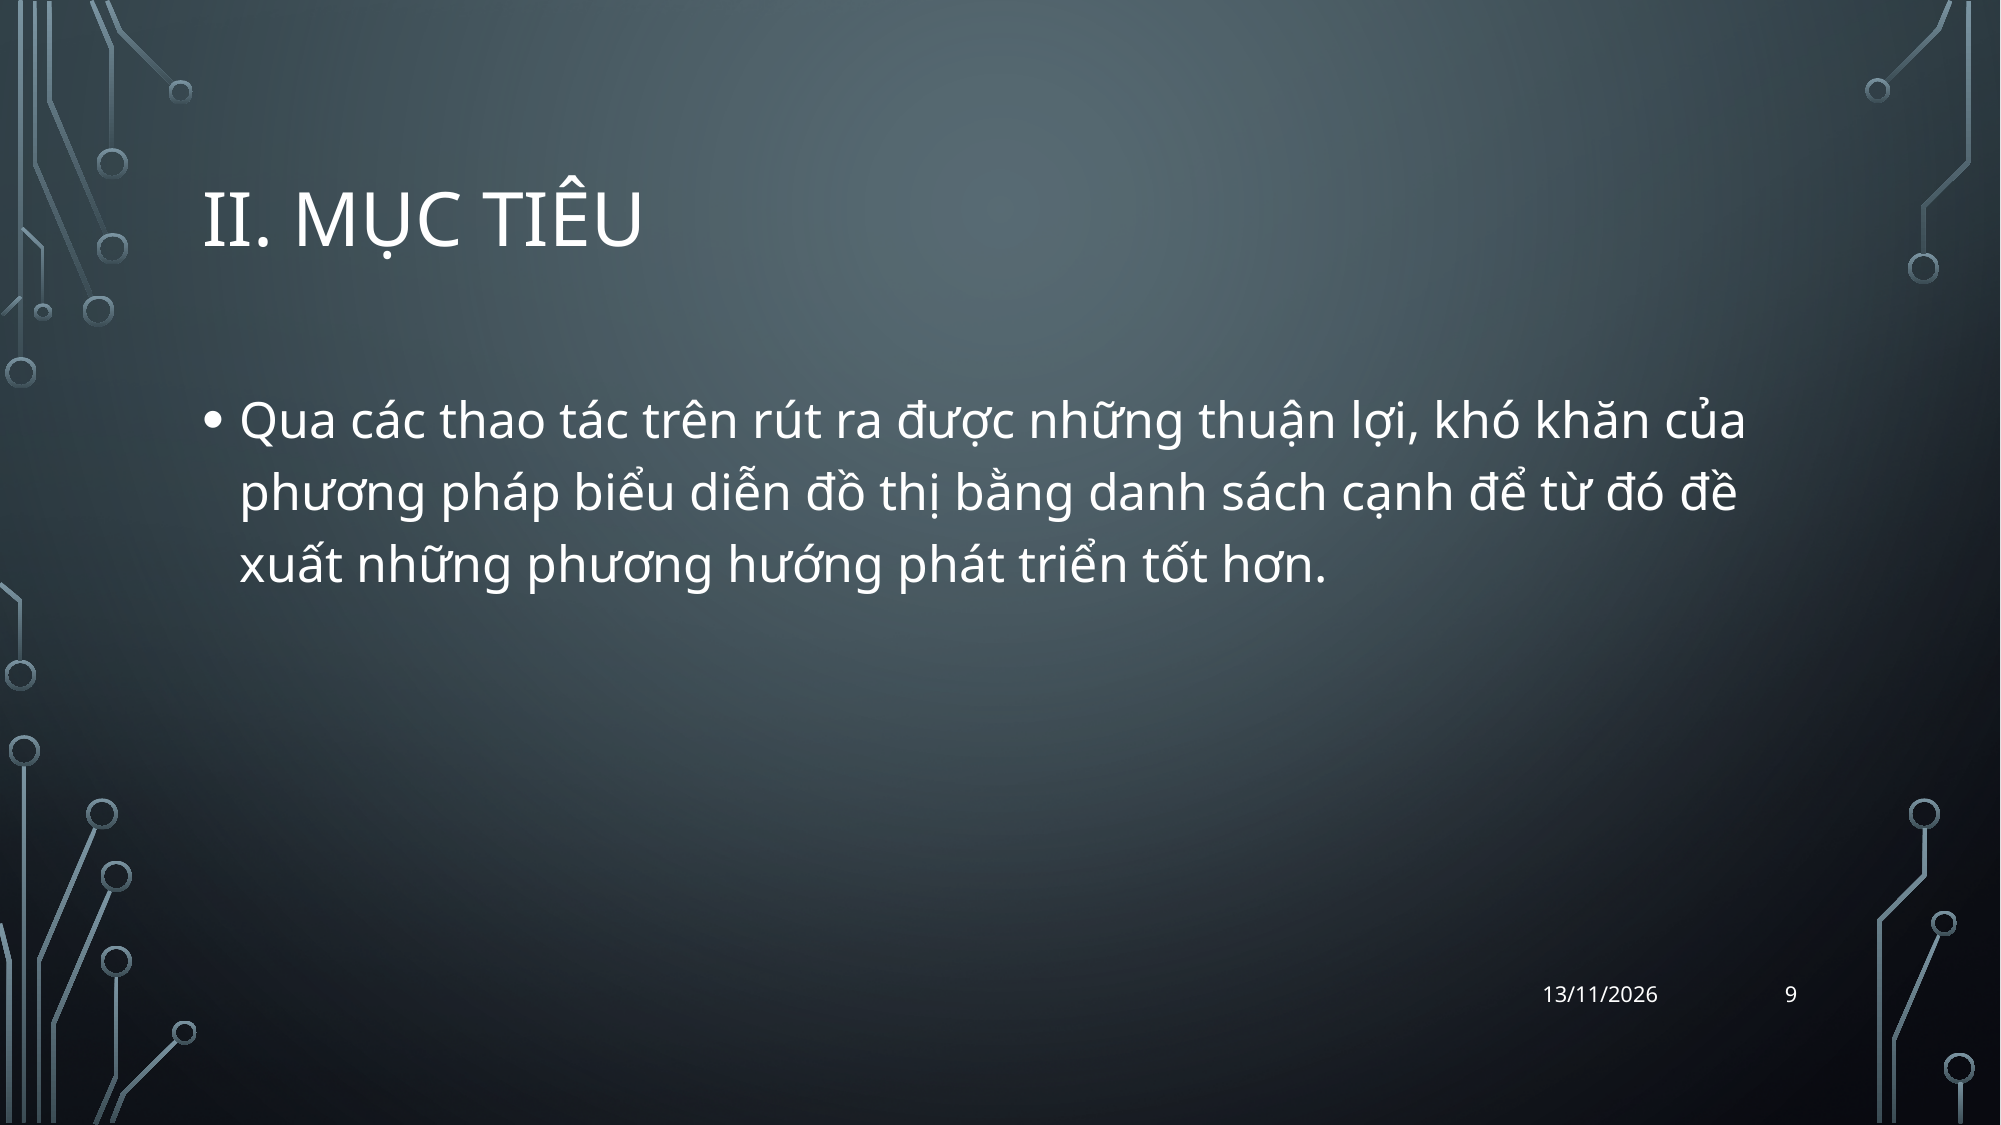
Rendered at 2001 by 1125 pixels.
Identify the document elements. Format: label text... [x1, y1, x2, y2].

list Qua các thao tác trên rút ra được những thuận lợi, khó khăn của phương pháp biểu diễn đồ thị bằng danh sách cạnh để từ đó đề xuất những phương hướng phát triển tốt hơn. [187, 369, 1813, 950]
slide_number 9 [1685, 965, 1813, 1025]
title ii. Mục tiêu [187, 101, 1813, 344]
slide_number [1223, 965, 1674, 1025]
